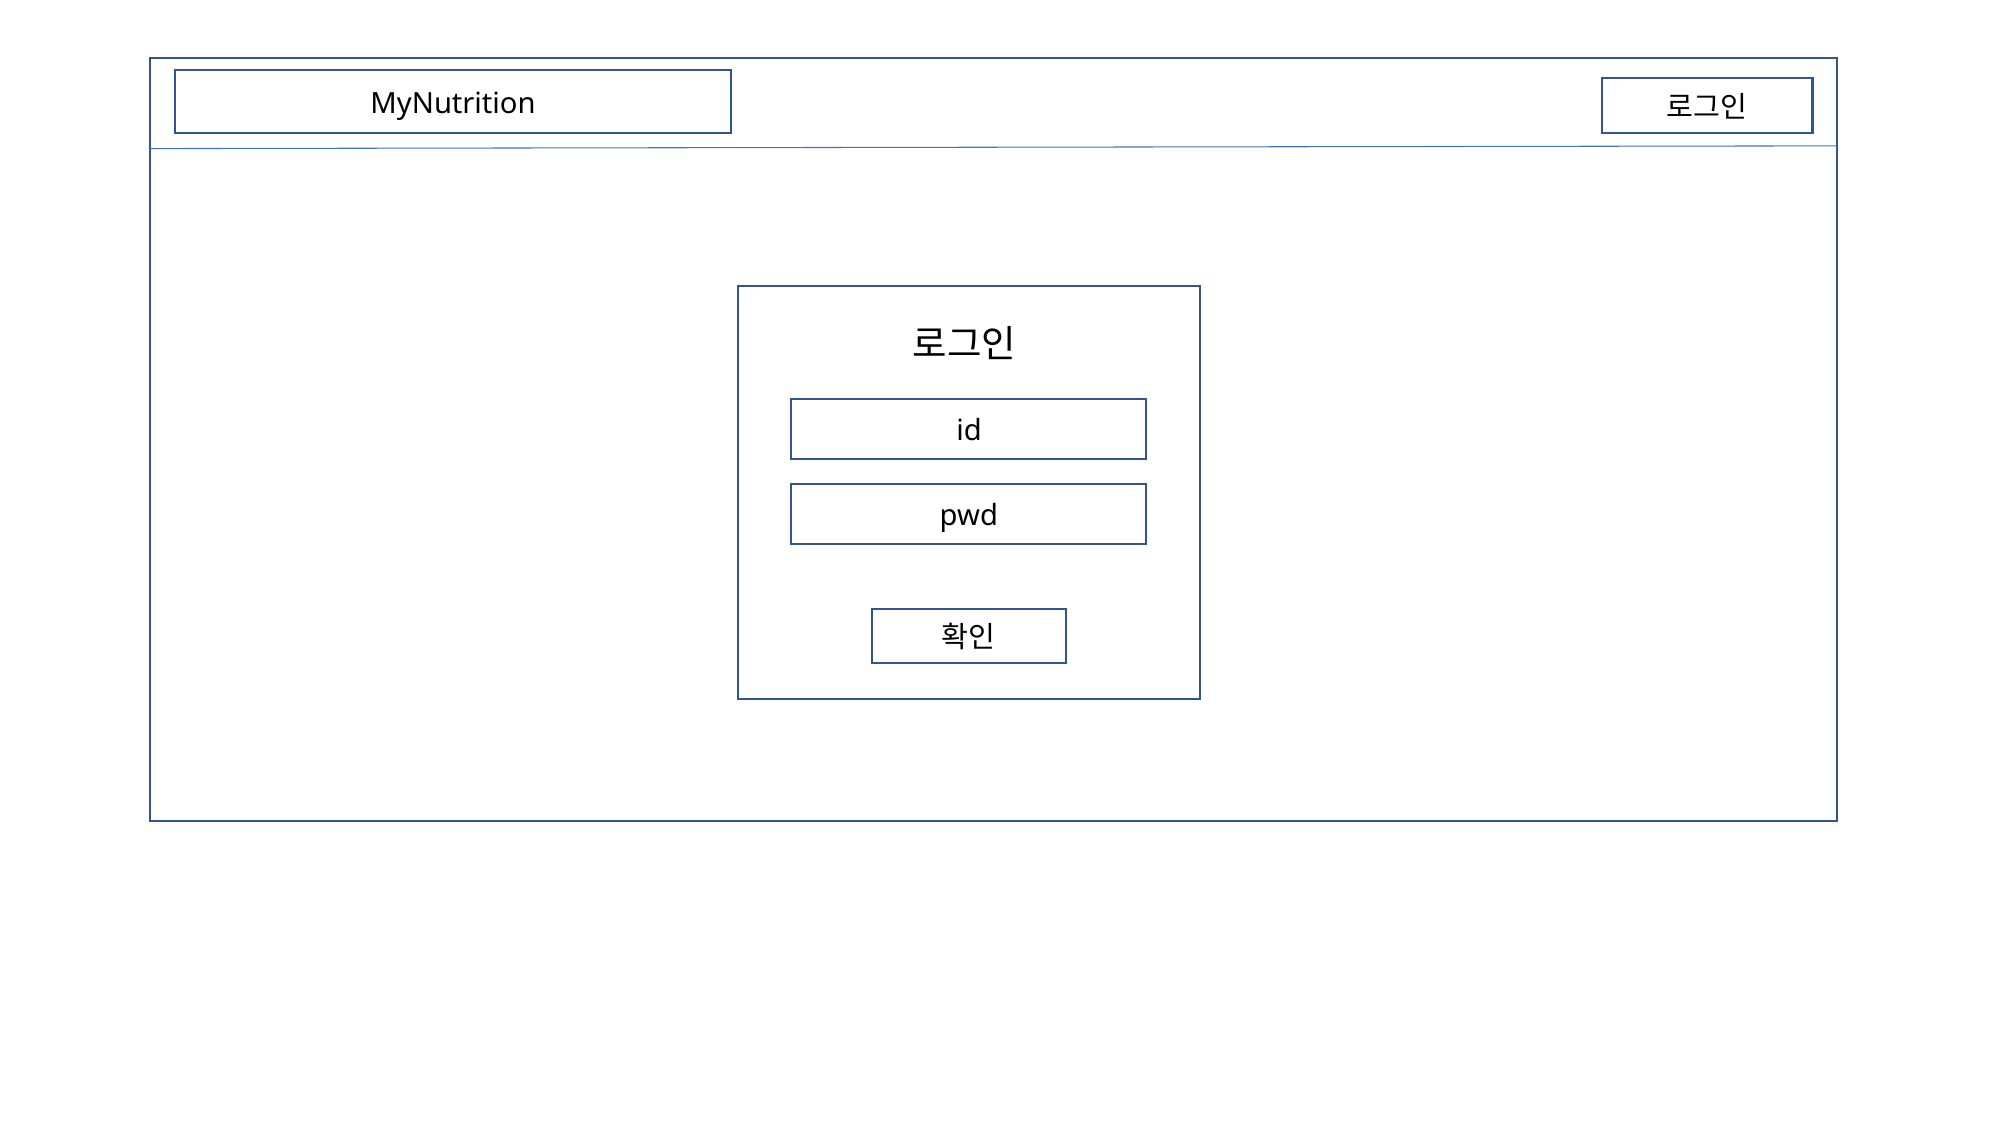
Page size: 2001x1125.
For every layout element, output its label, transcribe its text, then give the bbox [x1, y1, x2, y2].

text_box MyNutrition [174, 69, 732, 134]
text_box 로그인 [1601, 77, 1814, 134]
text_box id [790, 398, 1147, 460]
text_box pwd [790, 483, 1147, 545]
text_box [149, 57, 1838, 822]
text_box [737, 285, 1201, 700]
text_box 로그인 [898, 312, 1094, 372]
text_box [150, 145, 1838, 149]
